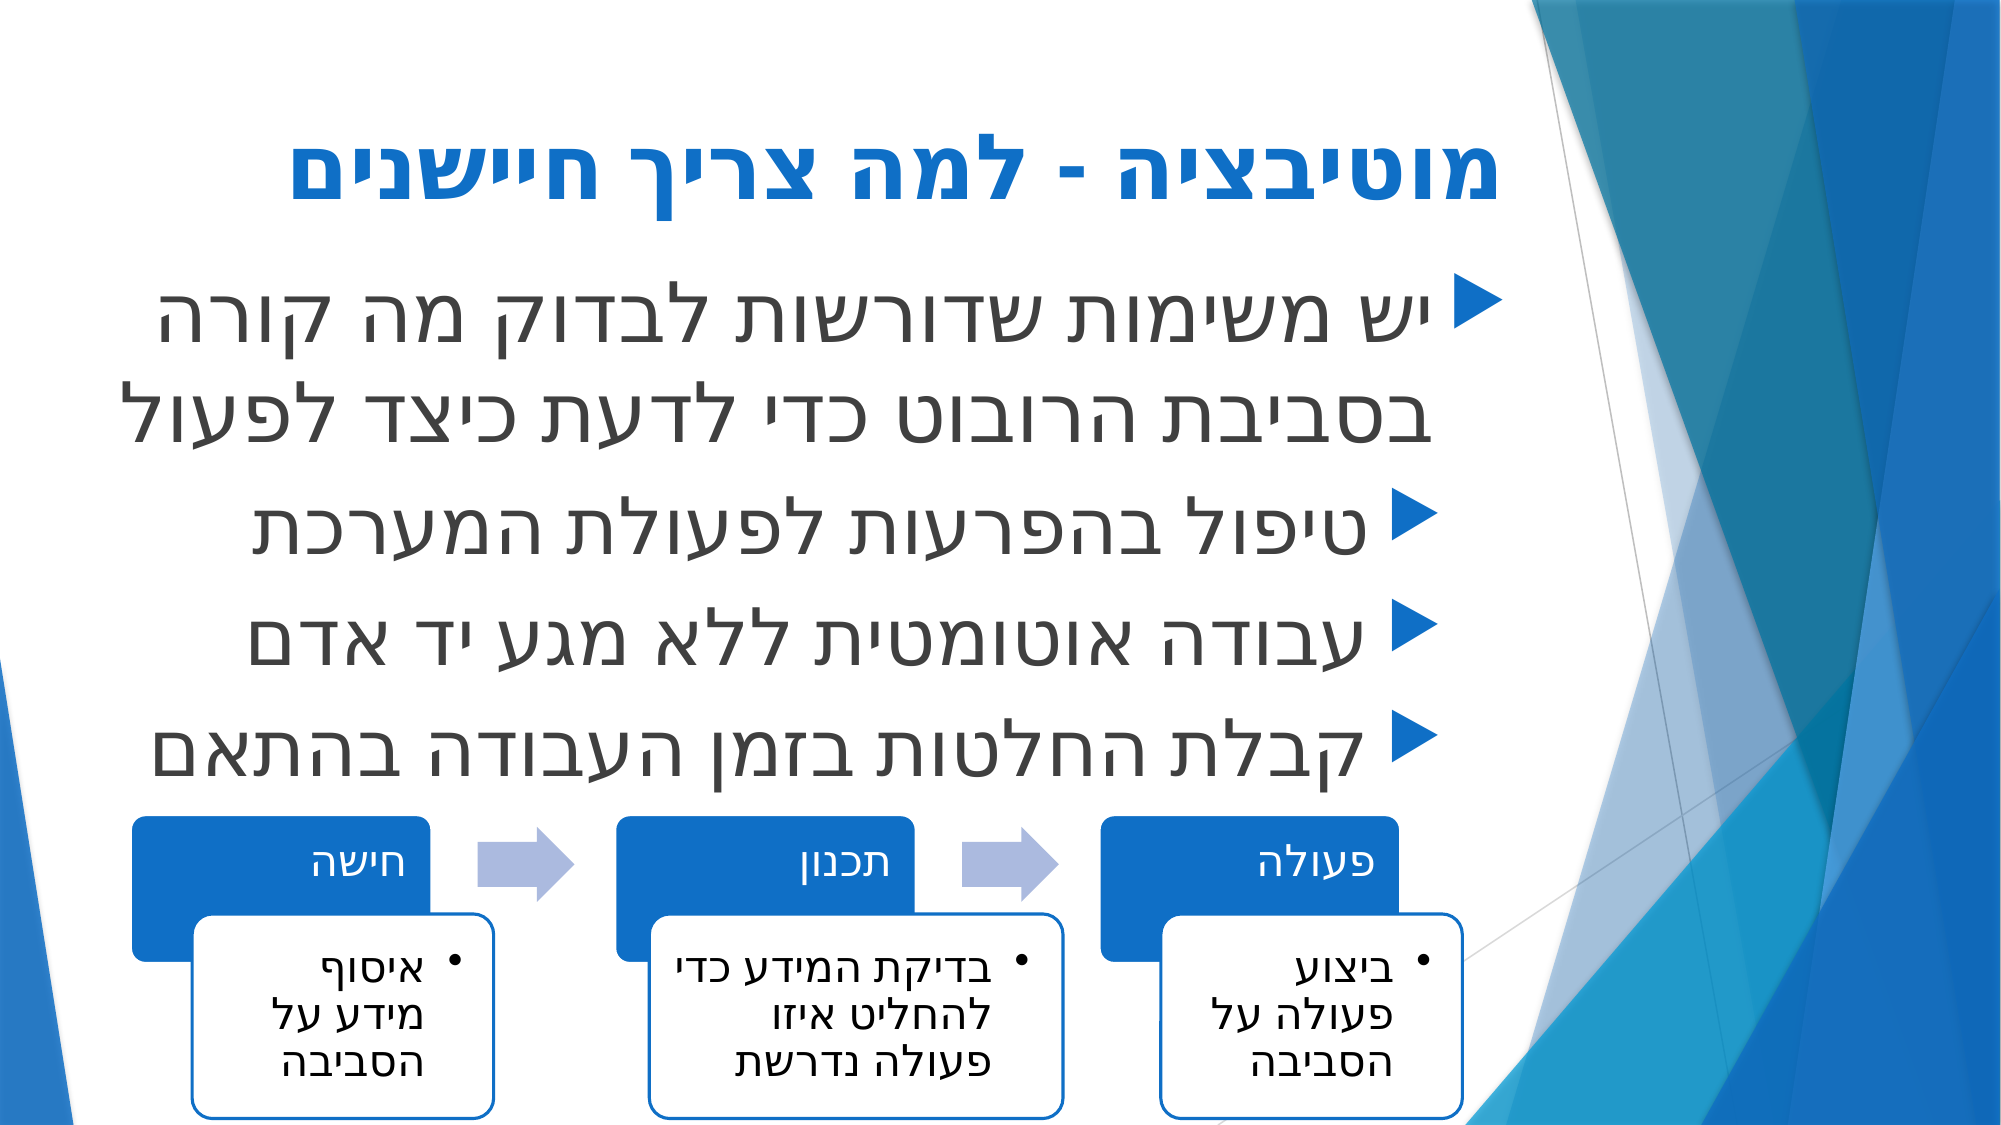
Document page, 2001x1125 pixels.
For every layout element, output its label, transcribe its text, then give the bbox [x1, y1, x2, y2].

title מוטיבציה - למה צריך חיישנים [111, 99, 1522, 251]
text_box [1098, 814, 1402, 964]
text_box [191, 913, 495, 1120]
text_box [1160, 913, 1463, 1120]
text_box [477, 826, 576, 903]
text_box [129, 814, 433, 964]
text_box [642, 913, 1064, 1120]
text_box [614, 814, 917, 964]
list יש משימות שדורשות לבדוק מה קורה בסביבת הרובוט כדי לדעת כיצד לפעול טיפול בהפרעות לפעולת המערכת עבודה אוטומטית ללא מגע יד אדם קבלת החלטות בזמן העבודה בהתאם לסביבה [60, 251, 1526, 1065]
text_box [961, 826, 1060, 903]
